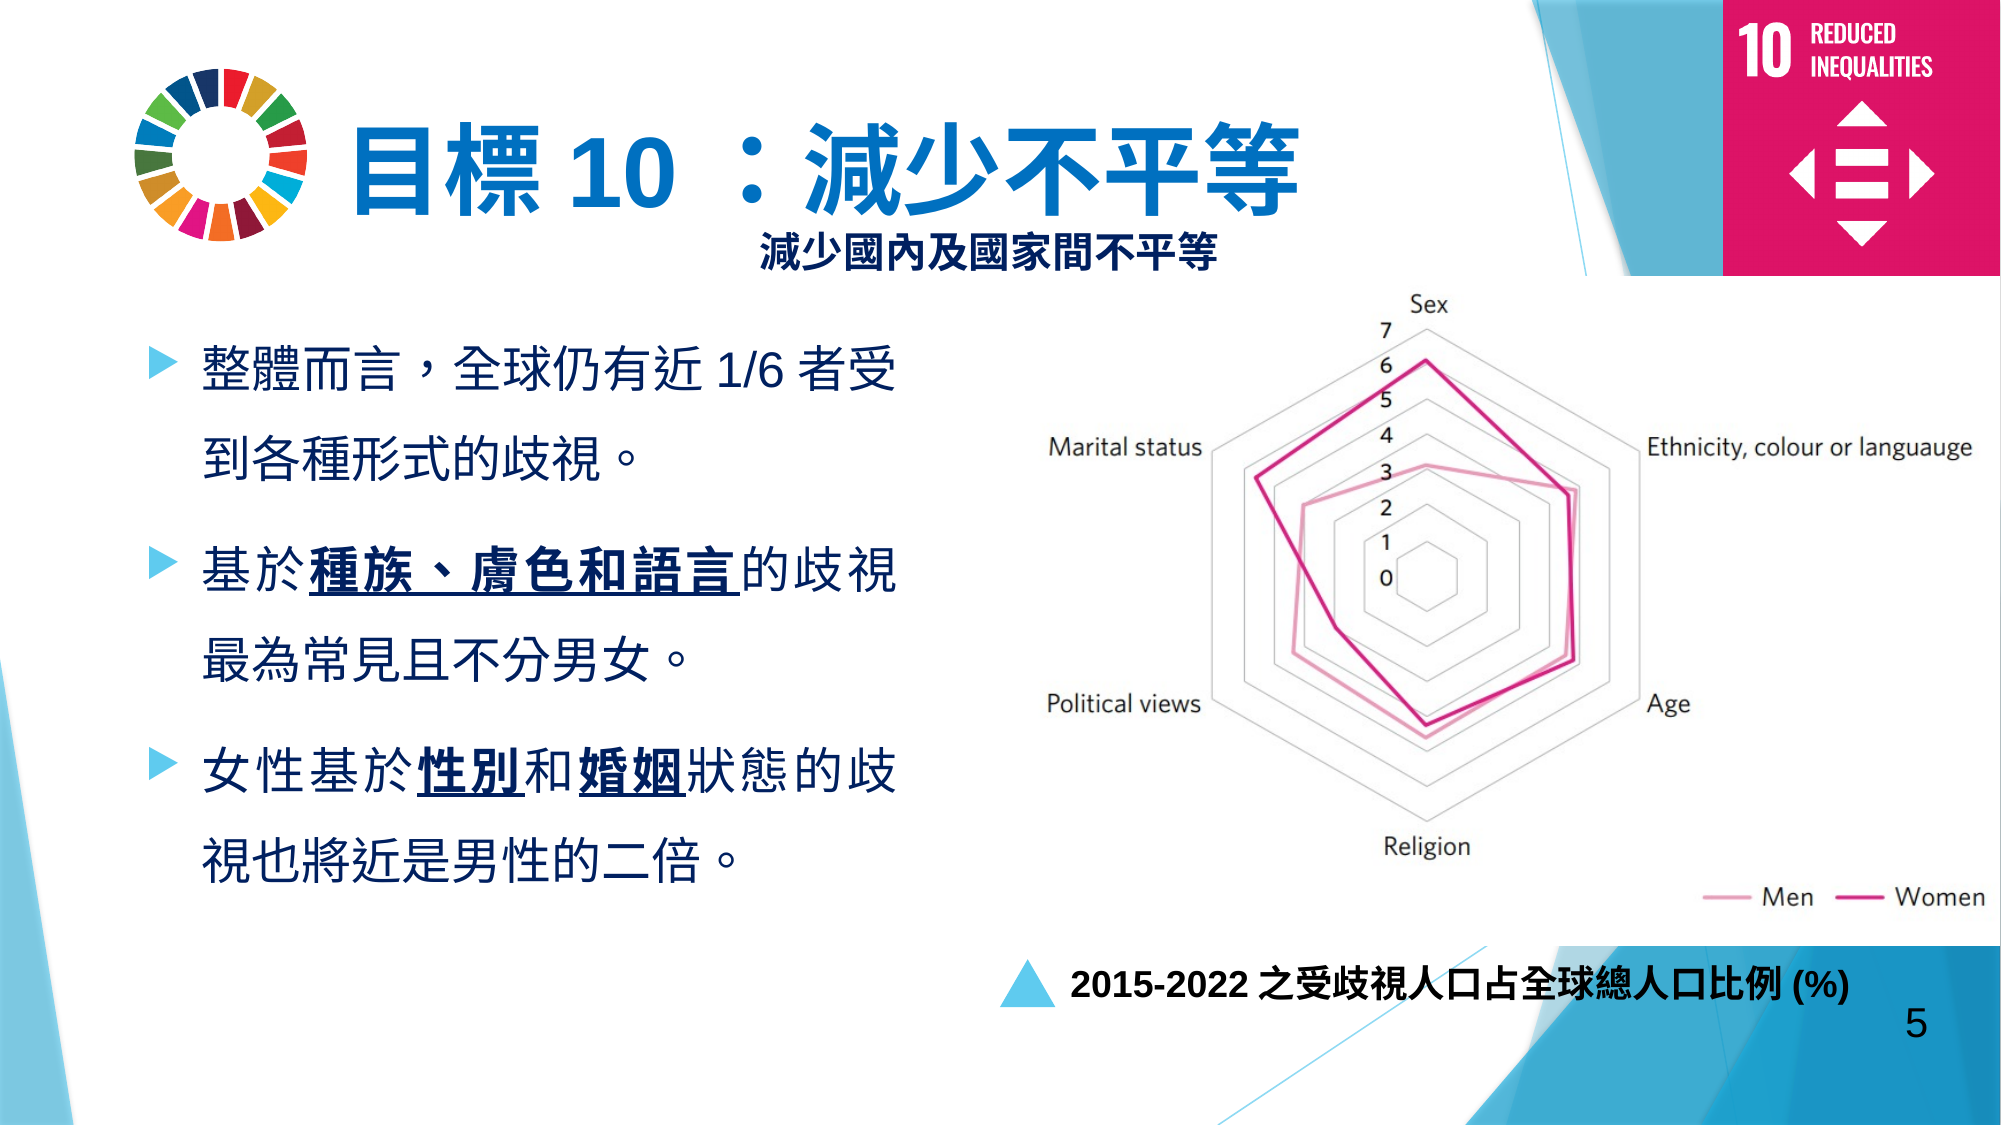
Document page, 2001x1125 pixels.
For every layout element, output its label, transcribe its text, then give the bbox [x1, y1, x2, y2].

text_box [998, 957, 1055, 1009]
picture [985, 0, 2000, 947]
text_box 整體而言，全球仍有近1/6者受到各種形式的歧視。 基於種族、膚色和語言的歧視最為常見且不分男女。 女性基於性別和婚姻狀態的歧視也將近是男性的二倍。 [130, 299, 913, 959]
title 目標10：減少不平等 [328, 99, 1717, 246]
text_box 減少國內及國家間不平等 [745, 218, 1717, 283]
slide_number 5 [1831, 1013, 1944, 1051]
text_box 2015-2022之受歧視人口占全球總人口比例(%) [1055, 954, 2000, 1013]
picture [129, 65, 311, 247]
